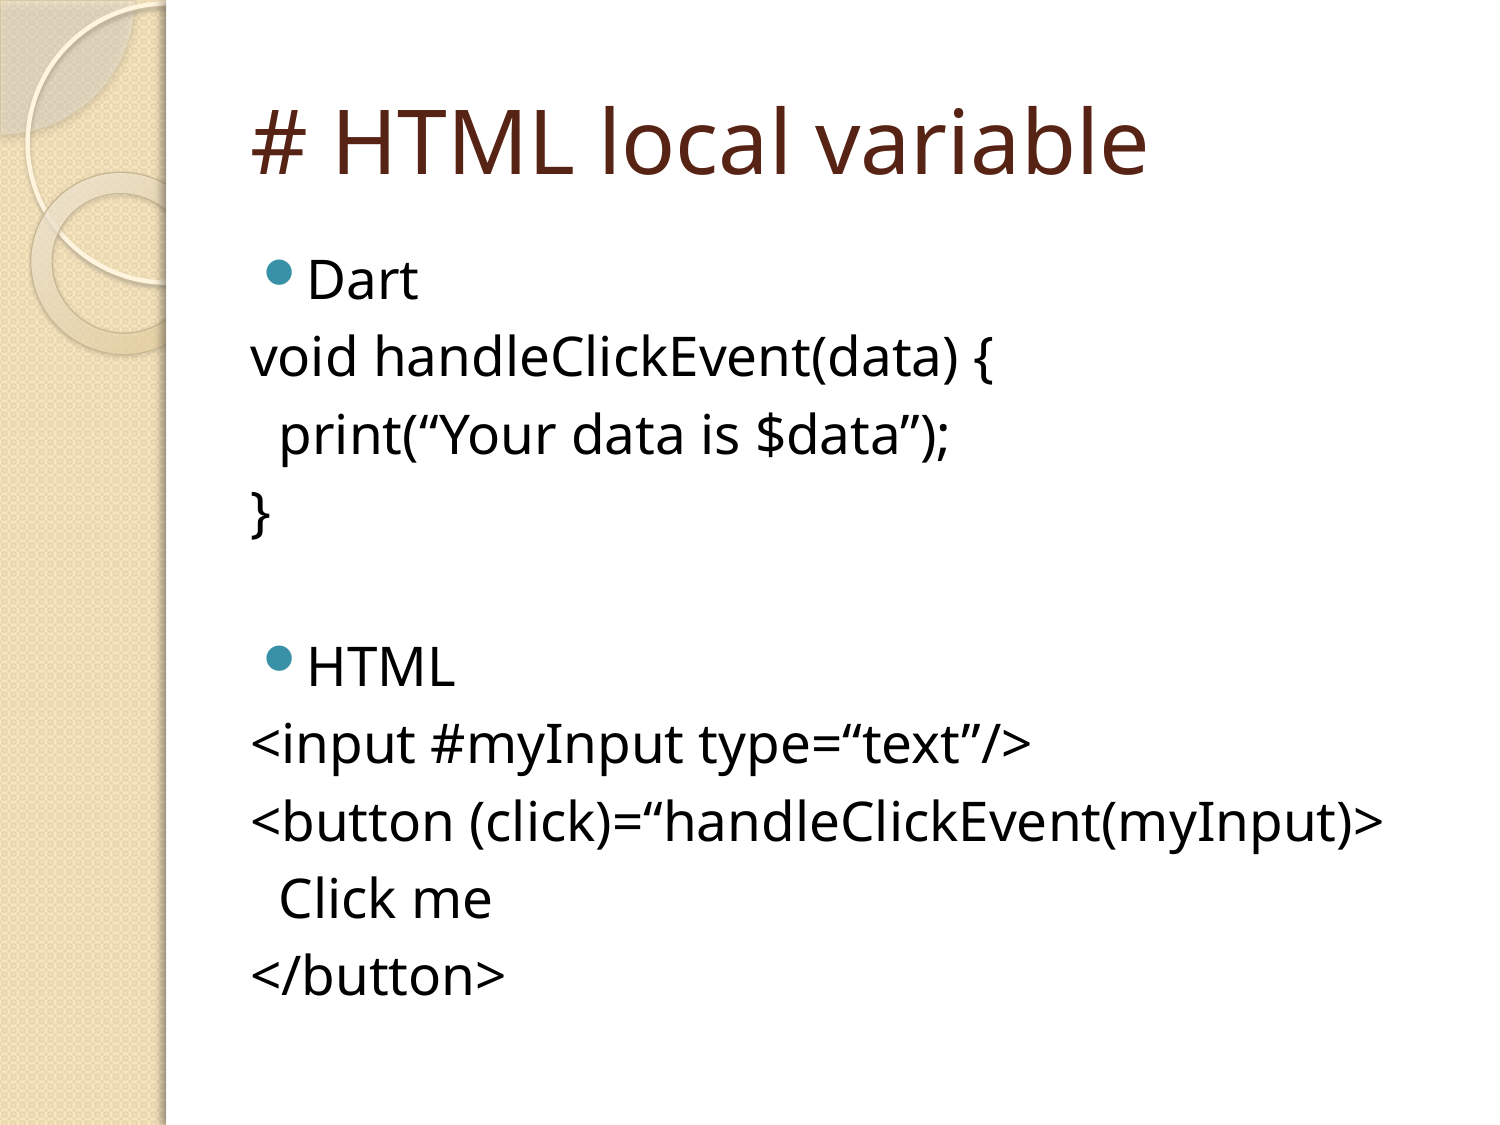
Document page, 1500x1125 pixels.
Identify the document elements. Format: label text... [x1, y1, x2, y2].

list Dart void handleClickEvent(data) { print(“Your data is $data”); } HTML <input #myInput type=“text”/> <button (click)=“handleClickEvent(myInput)> Click me </button> [235, 237, 1466, 1025]
title # HTML local variable [235, 45, 1466, 233]
